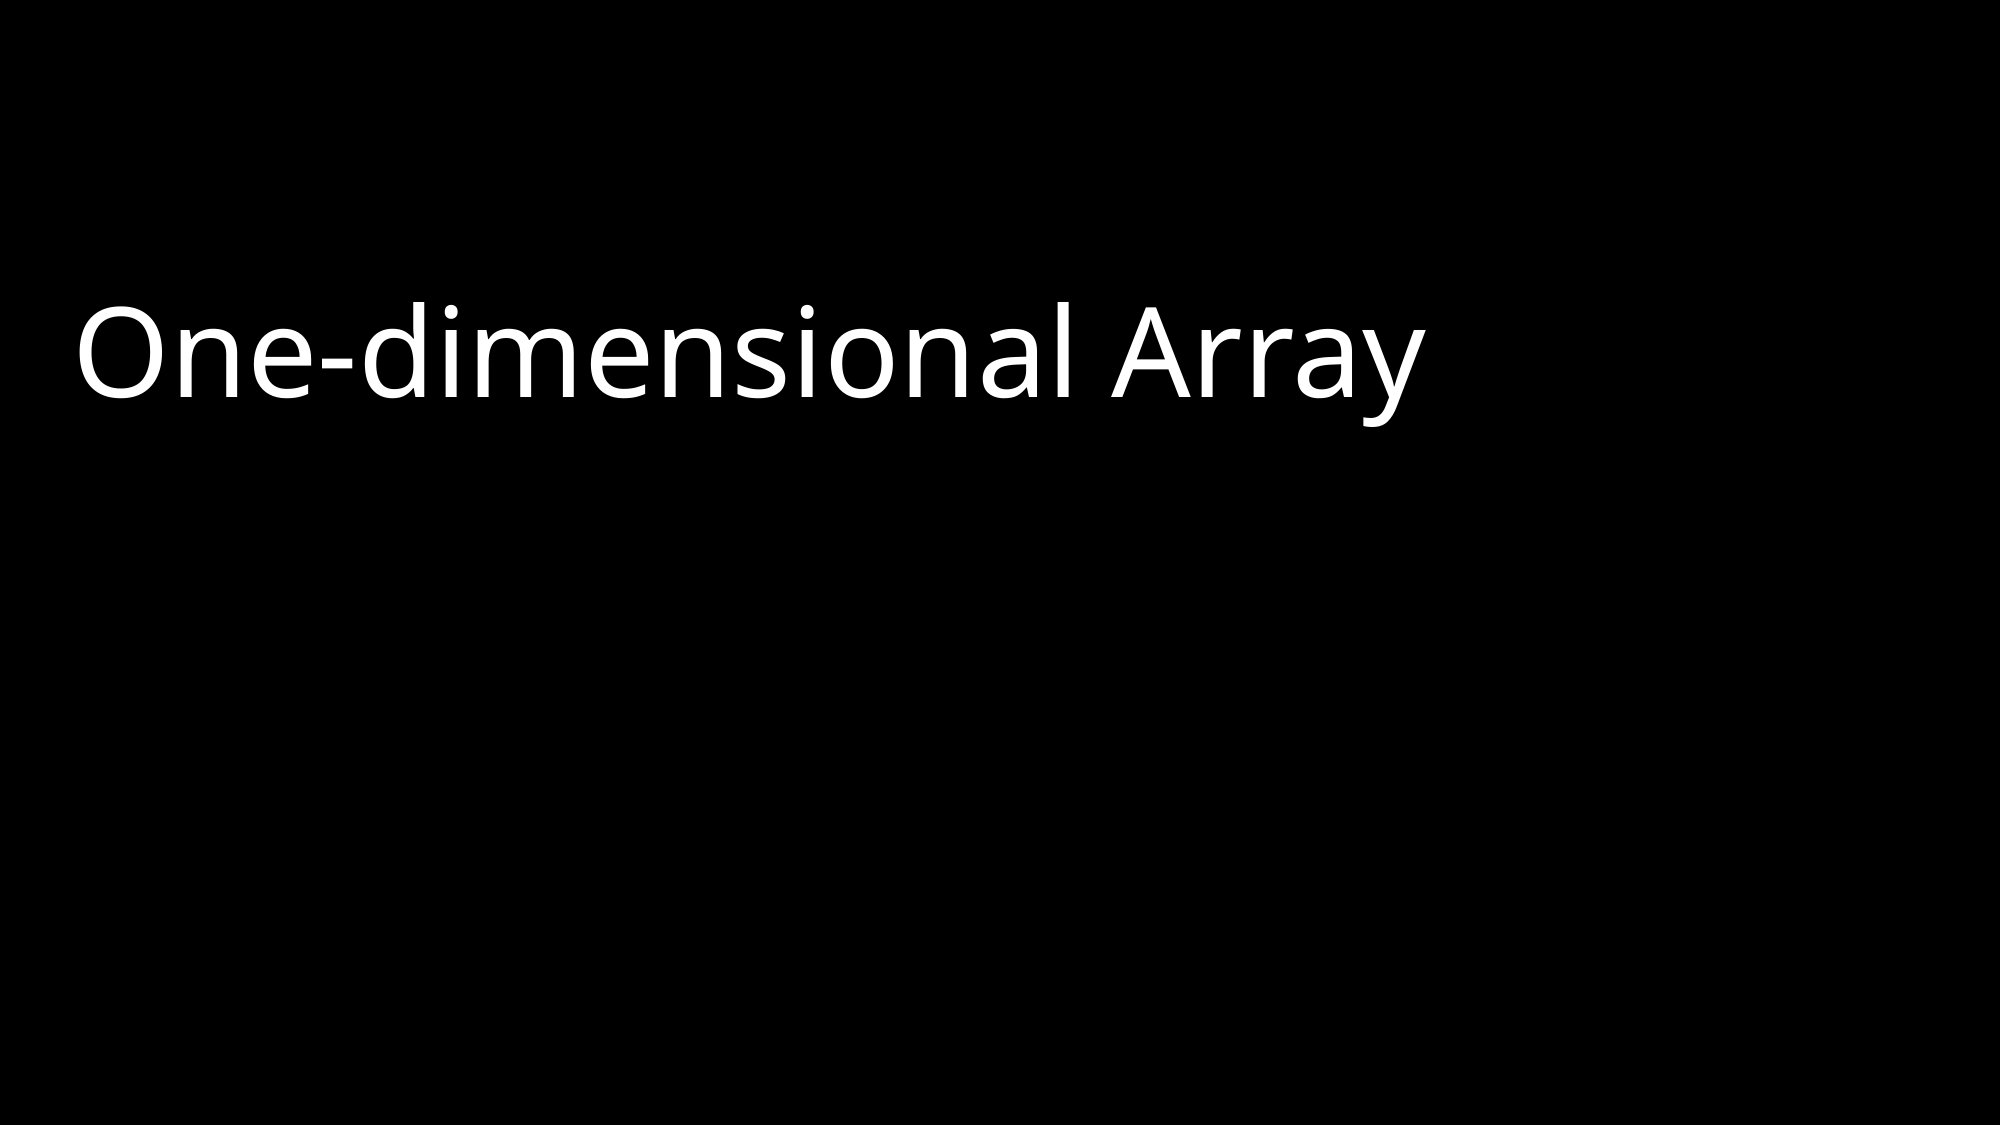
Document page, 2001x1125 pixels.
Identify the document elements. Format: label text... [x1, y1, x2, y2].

title One-dimensional Array [0, 40, 1500, 433]
